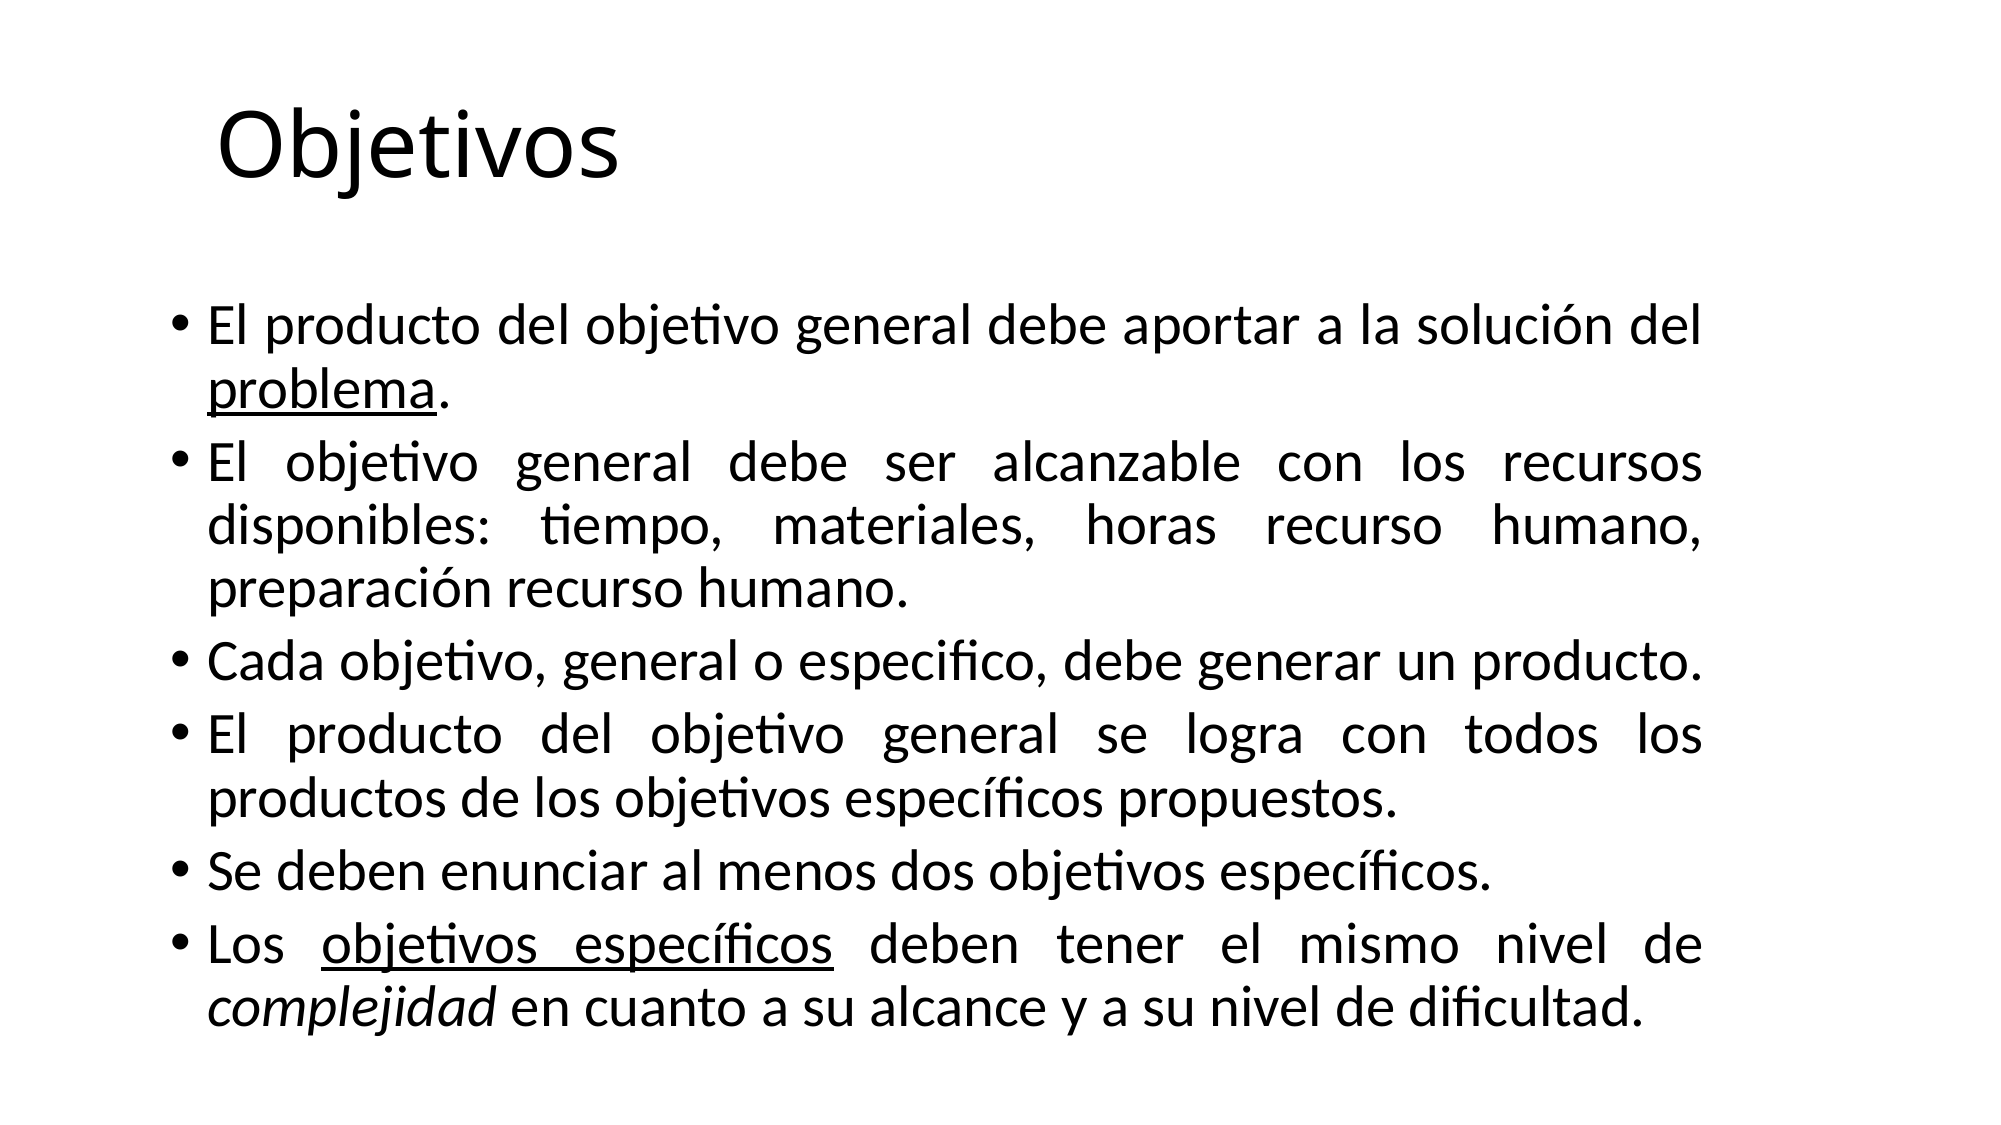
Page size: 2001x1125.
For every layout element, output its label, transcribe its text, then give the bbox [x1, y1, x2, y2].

list El producto del objetivo general debe aportar a la solución del problema. El objetivo general debe ser alcanzable con los recursos disponibles: tiempo, materiales, horas recurso humano, preparación recurso humano. Cada objetivo, general o especifico, debe generar un producto. El producto del objetivo general se logra con todos los productos de los objetivos específicos propuestos. Se deben enunciar al menos dos objetivos específicos. Los objetivos específicos deben tener el mismo nivel de complejidad en cuanto a su alcance y a su nivel de dificultad. [155, 286, 1720, 1112]
title Objetivos [200, 34, 663, 262]
